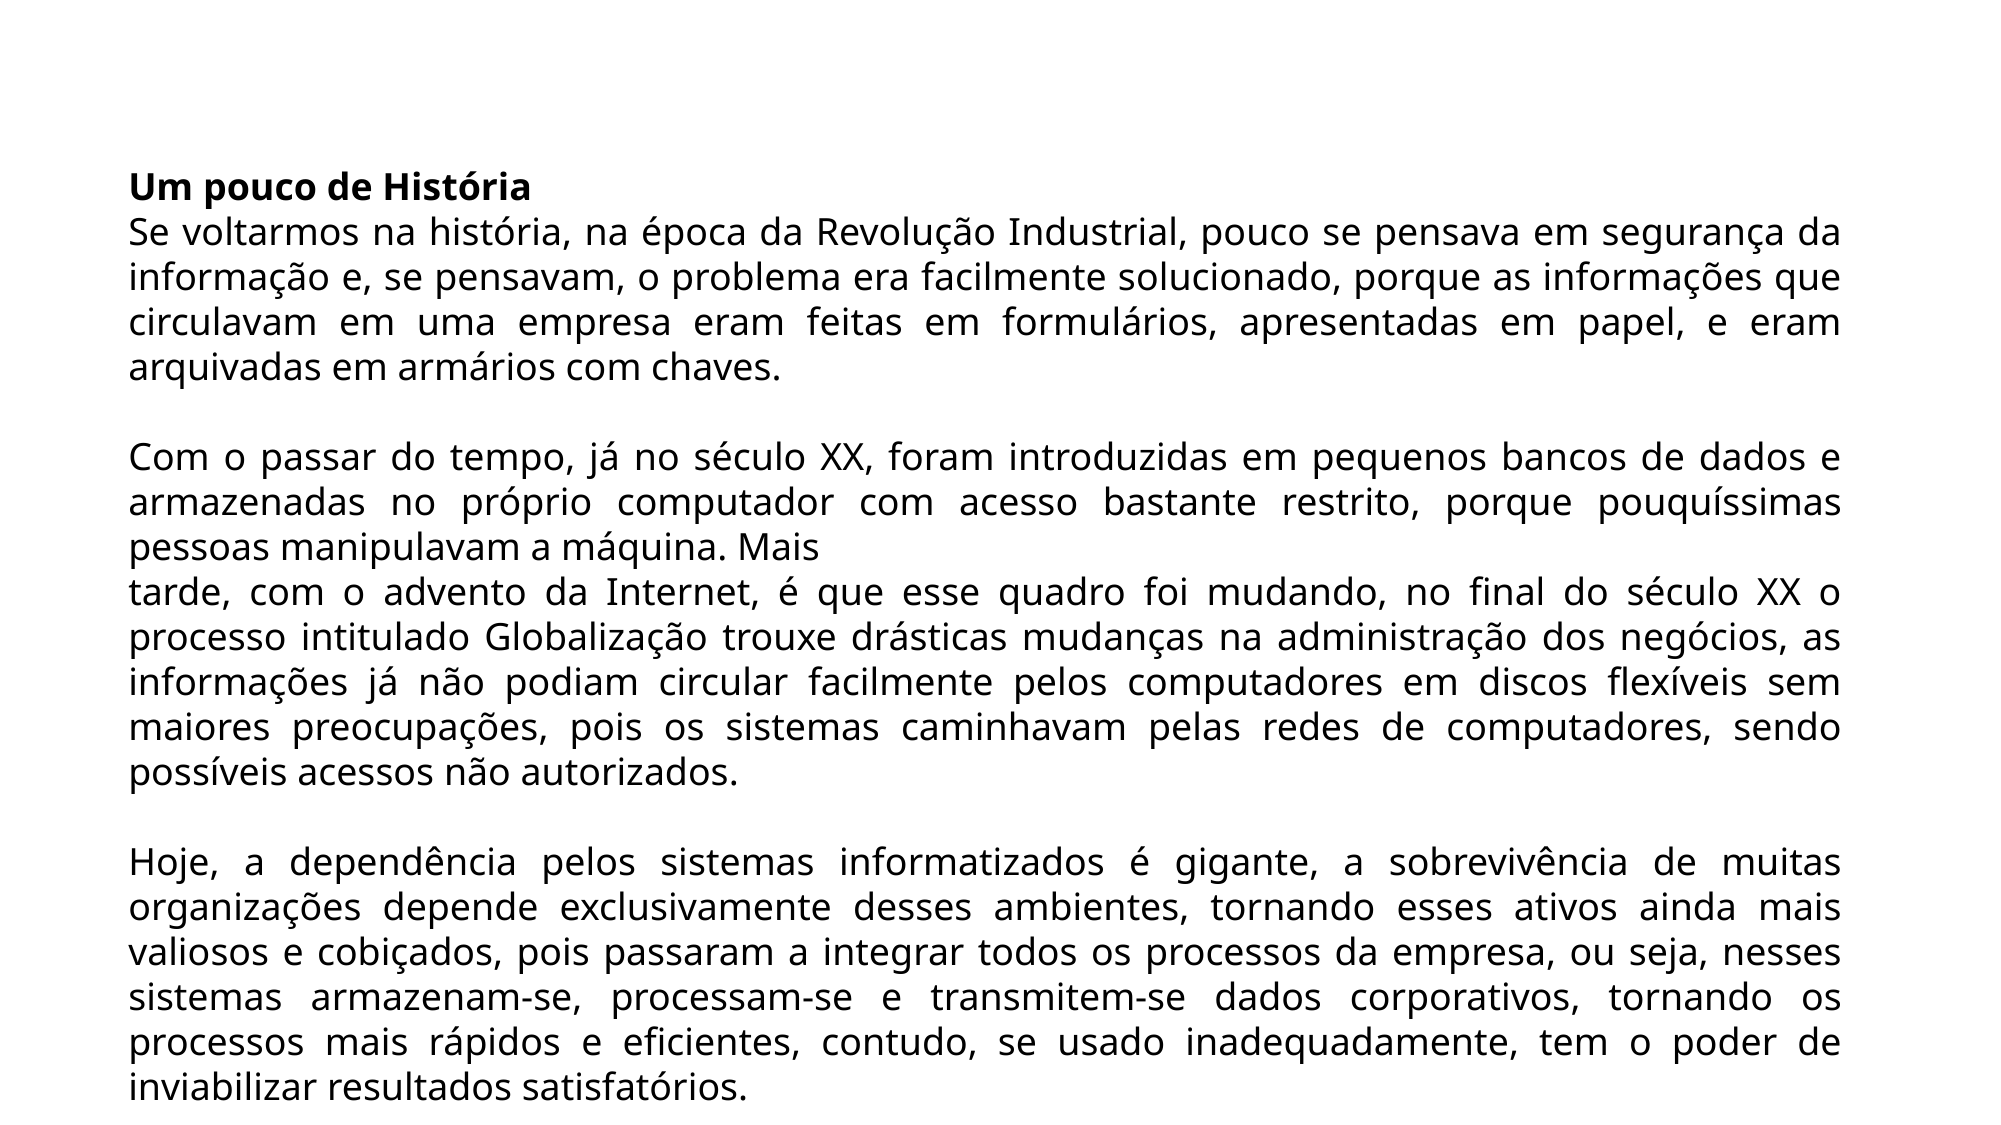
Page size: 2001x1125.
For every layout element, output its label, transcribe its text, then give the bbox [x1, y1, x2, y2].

text_box Um pouco de História Se voltarmos na história, na época da Revolução Industrial, pouco se pensava em segurança da informação e, se pensavam, o problema era facilmente solucionado, porque as informações que circulavam em uma empresa eram feitas em formulários, apresentadas em papel, e eram arquivadas em armários com chaves. Com o passar do tempo, já no século XX, foram introduzidas em pequenos bancos de dados e armazenadas no próprio computador com acesso bastante restrito, porque pouquíssimas pessoas manipulavam a máquina. Mais tarde, com o advento da Internet, é que esse quadro foi mudando, no final do século XX o processo intitulado Globalização trouxe drásticas mudanças na administração dos negócios, as informações já não podiam circular facilmente pelos computadores em discos flexíveis sem maiores preocupações, pois os sistemas caminhavam pelas redes de computadores, sendo possíveis acessos não autorizados. Hoje, a dependência pelos sistemas informatizados é gigante, a sobrevivência de muitas organizações depende exclusivamente desses ambientes, tornando esses ativos ainda mais valiosos e cobiçados, pois passaram a integrar todos os processos da empresa, ou seja, nesses sistemas armazenam-se, processam-se e transmitem-se dados corporativos, tornando os processos mais rápidos e eficientes, contudo, se usado inadequadamente, tem o poder de inviabilizar resultados satisfatórios. [113, 155, 1858, 1116]
